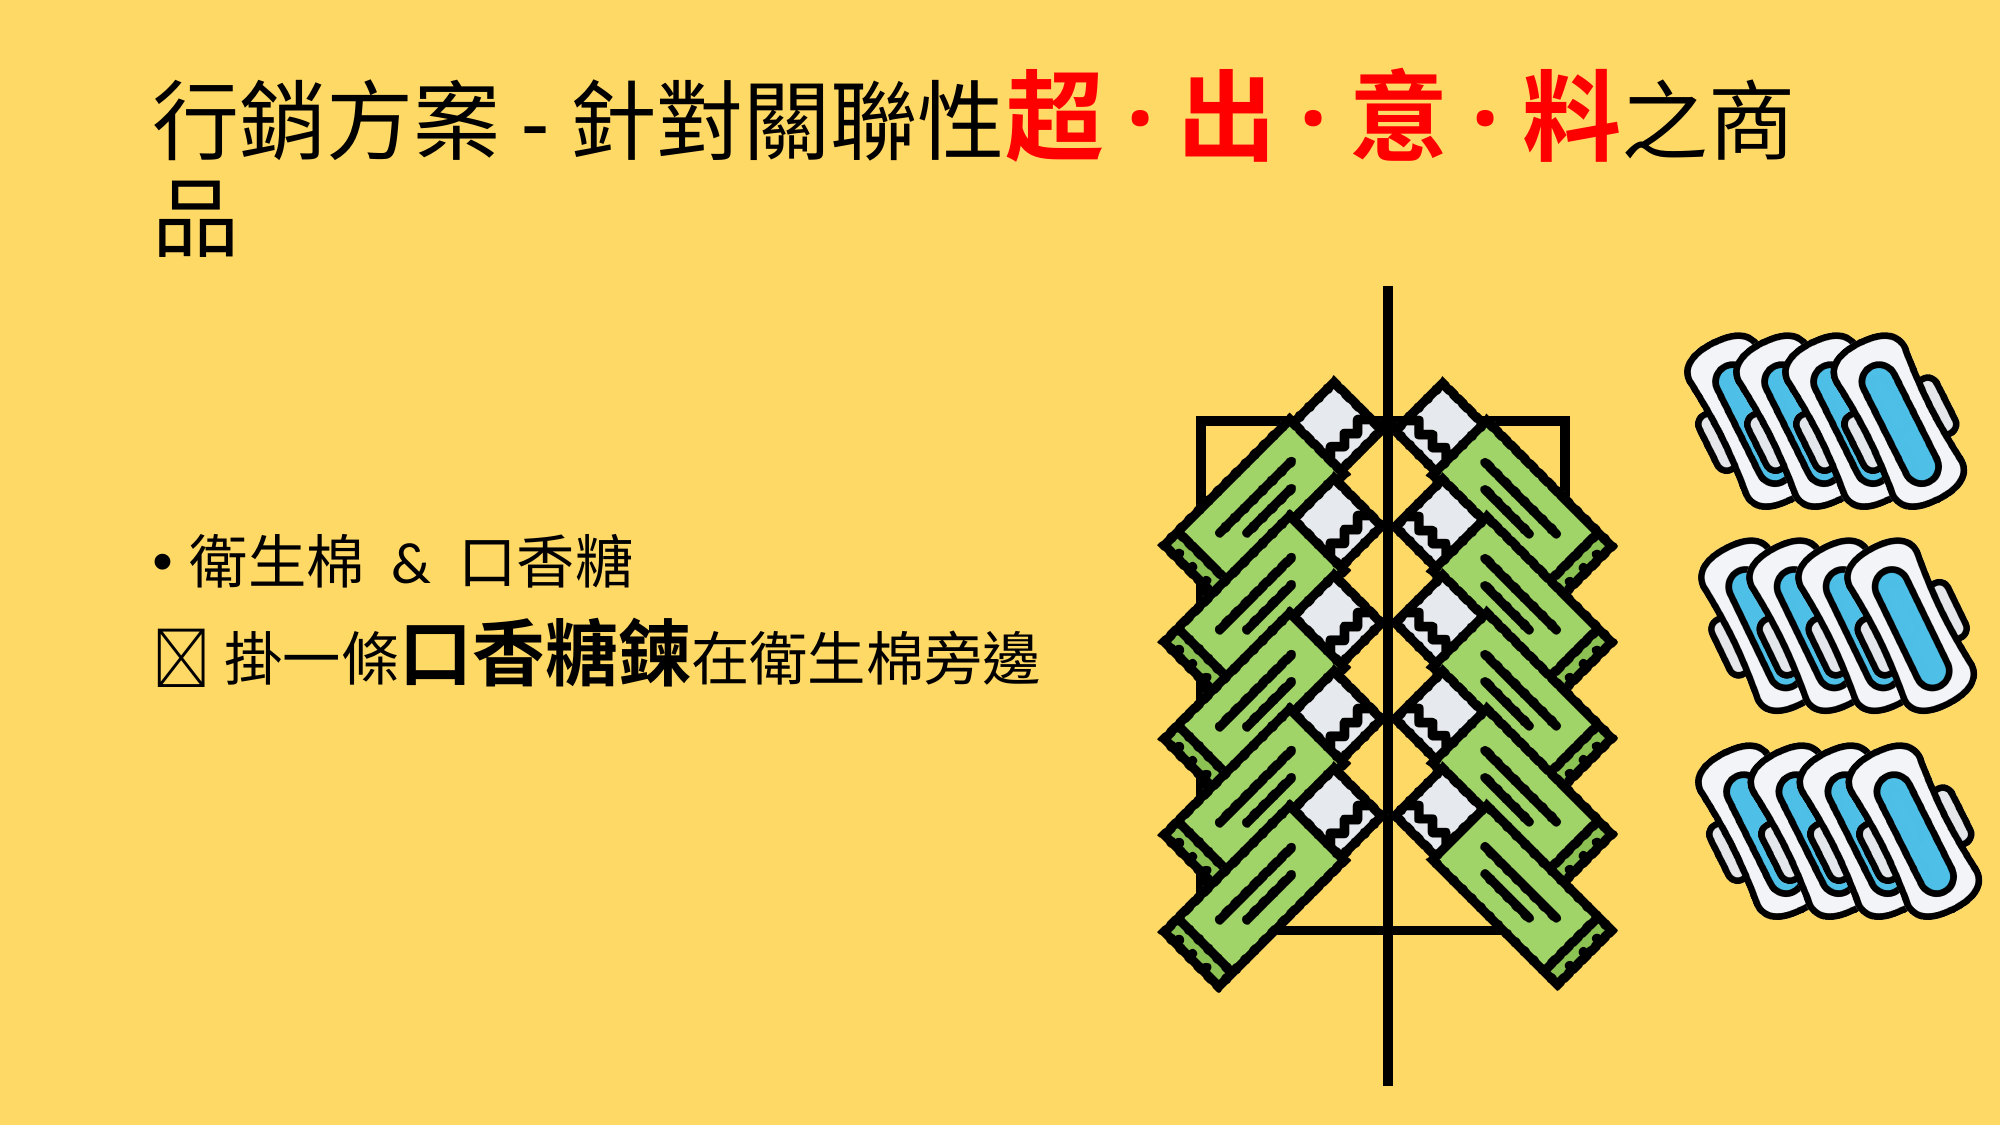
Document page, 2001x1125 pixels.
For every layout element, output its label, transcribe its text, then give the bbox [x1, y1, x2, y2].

list 衛生棉 & 口香糖 掛一條口香糖鍊在衛生棉旁邊 [137, 525, 1863, 1091]
picture [1650, 319, 2000, 523]
picture [1664, 524, 2000, 727]
title 行銷方案-針對關聯性超·出·意·料之商品 [137, 59, 1863, 278]
picture [1157, 375, 1388, 993]
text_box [1387, 376, 1618, 991]
picture [1661, 728, 2000, 934]
